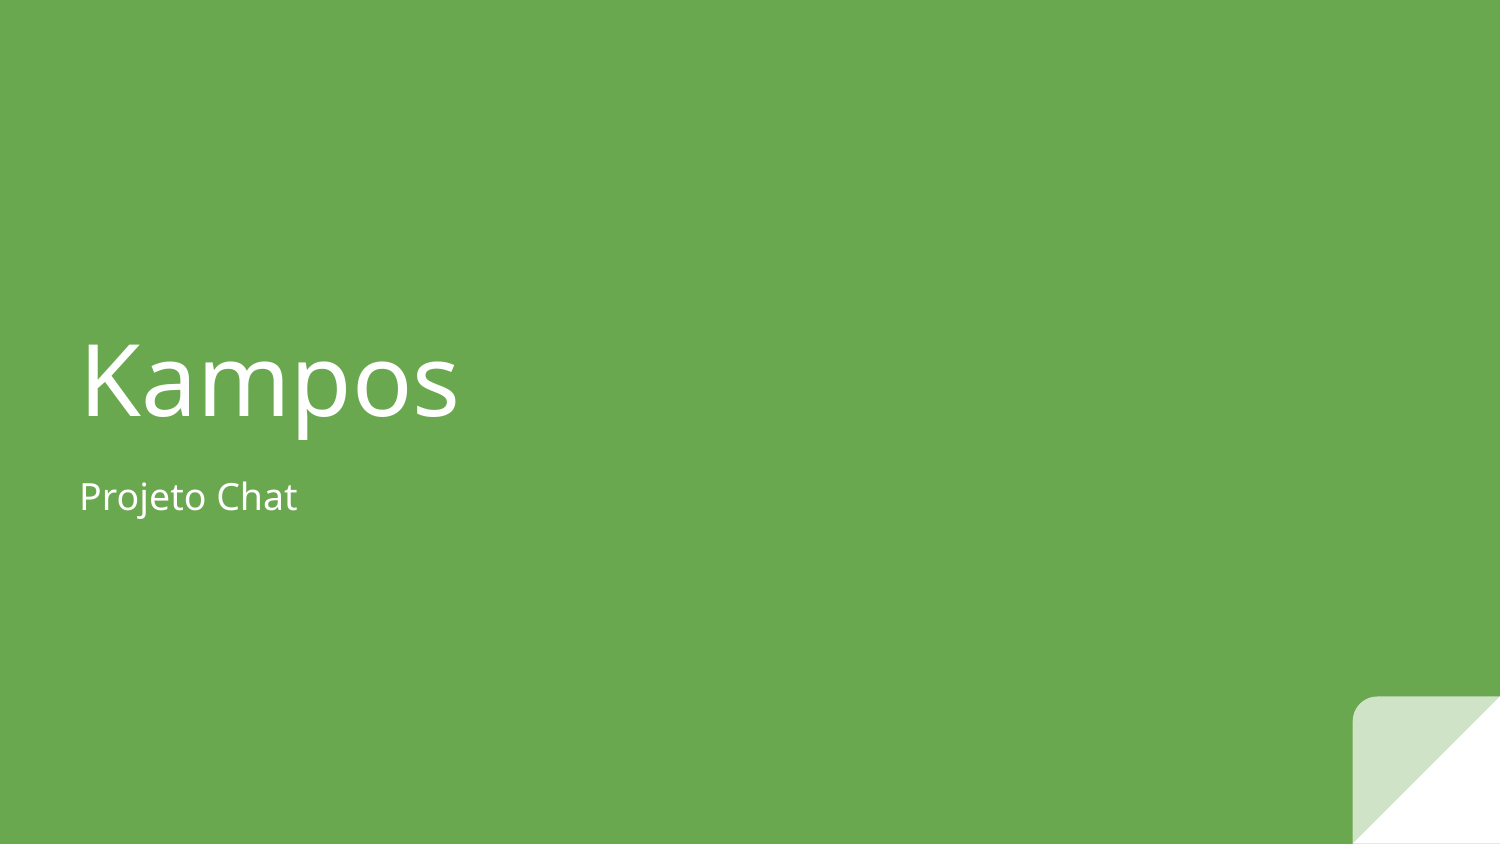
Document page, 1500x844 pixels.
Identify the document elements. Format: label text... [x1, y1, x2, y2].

subtitle Projeto Chat [64, 457, 1413, 529]
title Kampos [64, 298, 1413, 452]
